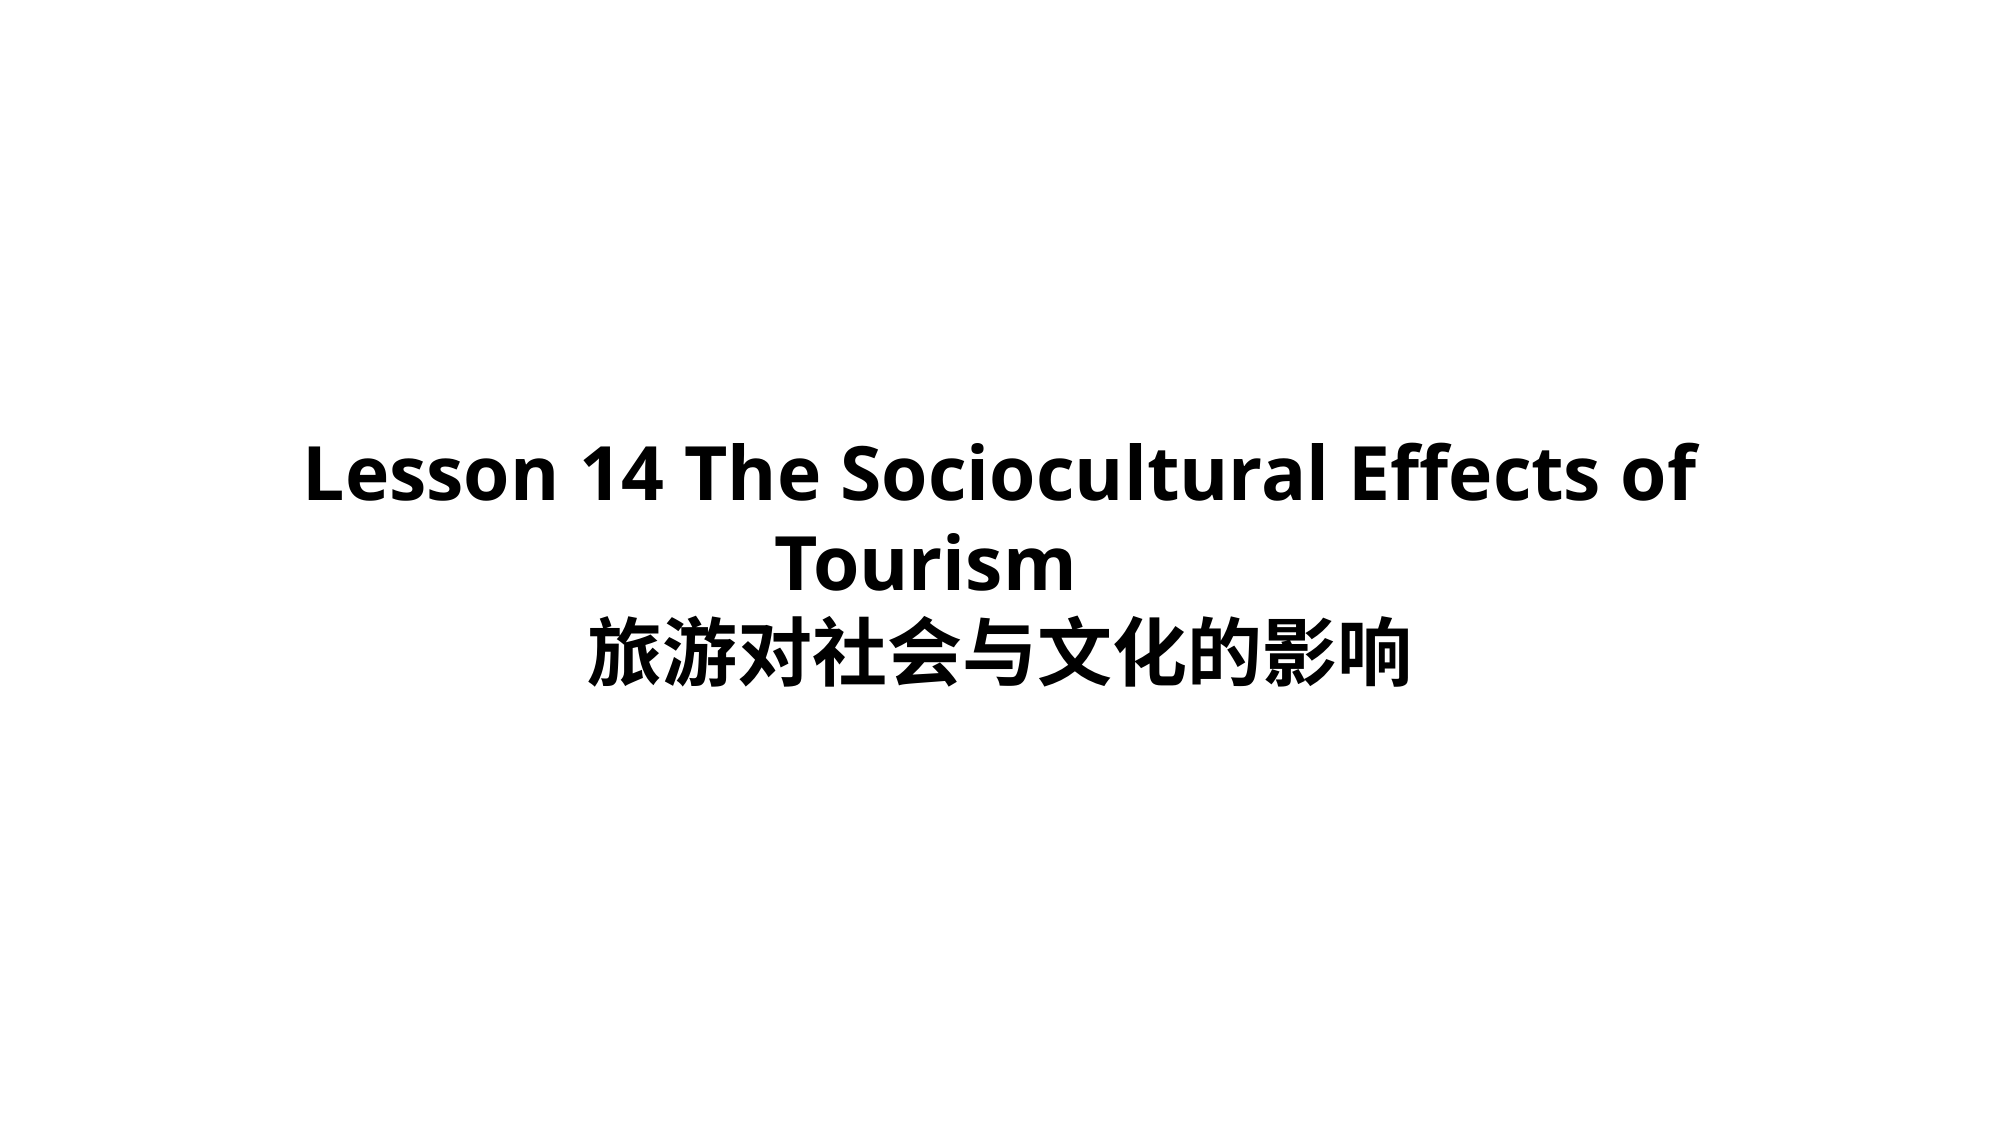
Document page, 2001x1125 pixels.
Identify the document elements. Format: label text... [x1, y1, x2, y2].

text_box Lesson 14 The Sociocultural Effects of Tourism 旅游对社会与文化的影响 [207, 418, 1793, 704]
